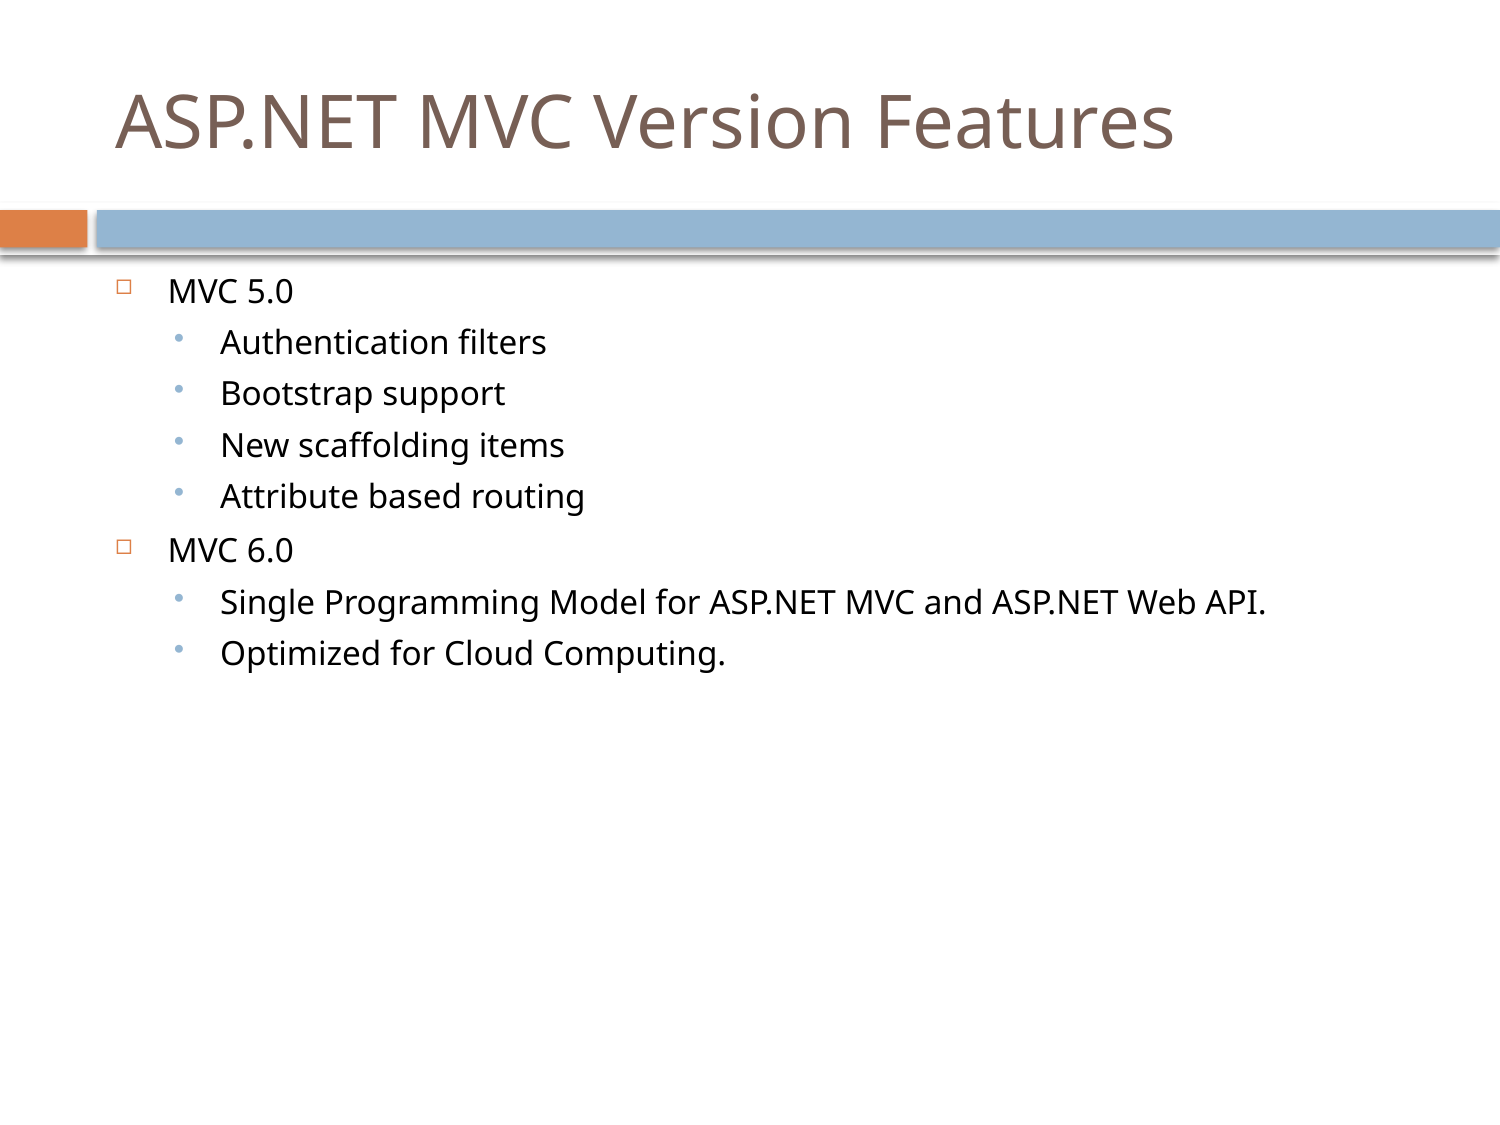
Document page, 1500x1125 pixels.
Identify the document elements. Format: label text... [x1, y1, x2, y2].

title ASP.NET MVC Version Features [100, 37, 1438, 200]
list MVC 5.0 Authentication filters Bootstrap support New scaffolding items Attribute based routing MVC 6.0 Single Programming Model for ASP.NET MVC and ASP.NET Web API. Optimized for Cloud Computing. [100, 262, 1438, 1000]
